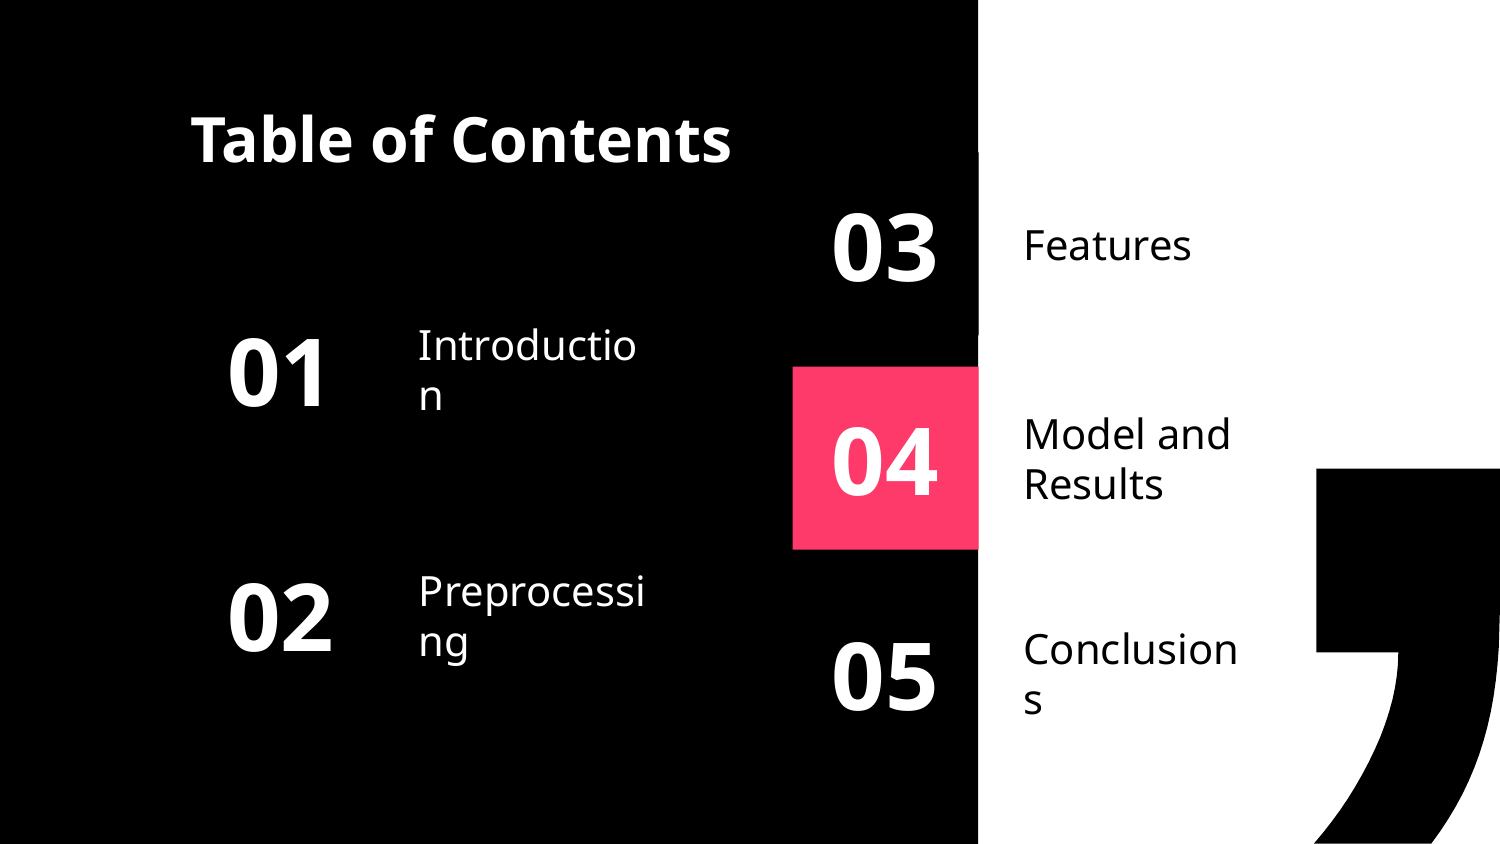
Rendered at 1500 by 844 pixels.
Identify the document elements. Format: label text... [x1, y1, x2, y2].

text_box Conclusions [978, 643, 1259, 702]
title 01 [187, 277, 374, 461]
subtitle Features [978, 214, 1259, 274]
text_box 05 [792, 580, 979, 764]
title Table of Contents [175, 85, 1383, 180]
title 04 [792, 366, 979, 550]
title 03 [792, 152, 979, 336]
subtitle Model and Results [978, 428, 1259, 488]
subtitle Introduction [374, 339, 654, 399]
title 02 [187, 522, 374, 706]
subtitle Preprocessing [374, 585, 678, 644]
